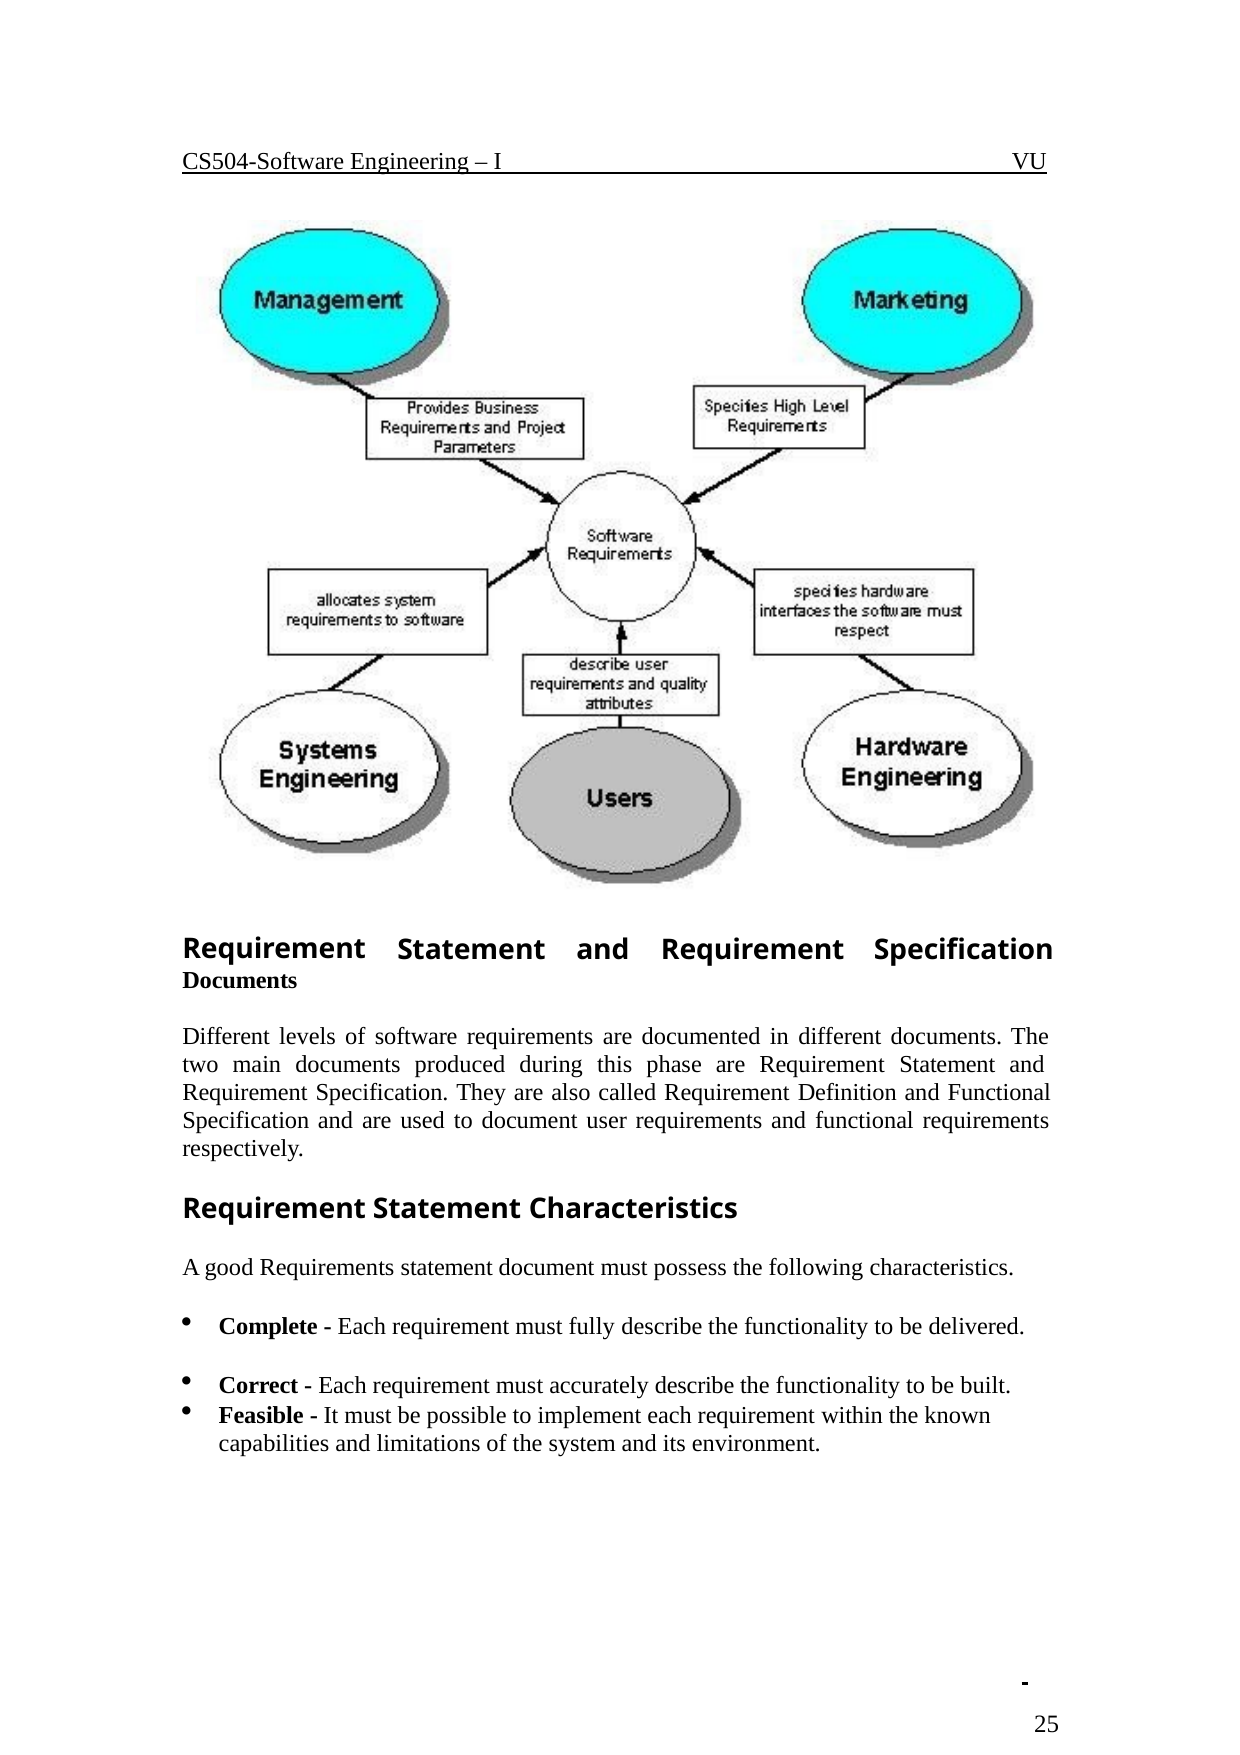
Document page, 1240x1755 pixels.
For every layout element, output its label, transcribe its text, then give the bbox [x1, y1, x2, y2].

text_box Requirement Documents [180, 931, 370, 994]
text_box Different levels of software requirements are documented in different documents. The two main documents produced during this phase are Requirement Statement and Requirement Specification. They are also called Requirement Definition and Functional Specification and are used to document user requirements and functional requirements respectively. Requirement Statement Characteristics A good Requirements statement document must possess the following characteristics. Complete - Each requirement must fully describe the functionality to be delivered. Correct - Each requirement must accurately describe the functionality to be built. Feasible - It must be possible to implement each requirement within the known capabilities and limitations of the system and its environment. [180, 1021, 1060, 1457]
slide_number 25 © Copyright Virtual University of Pakistan [1019, 1651, 1065, 1755]
text_box [195, 220, 1044, 898]
text_box Specification [871, 931, 1060, 966]
text_box VU [1009, 145, 1050, 175]
text_box CS504-Software Engineering – I [180, 145, 504, 175]
text_box Statement [395, 931, 549, 966]
text_box and Requirement [574, 931, 847, 966]
